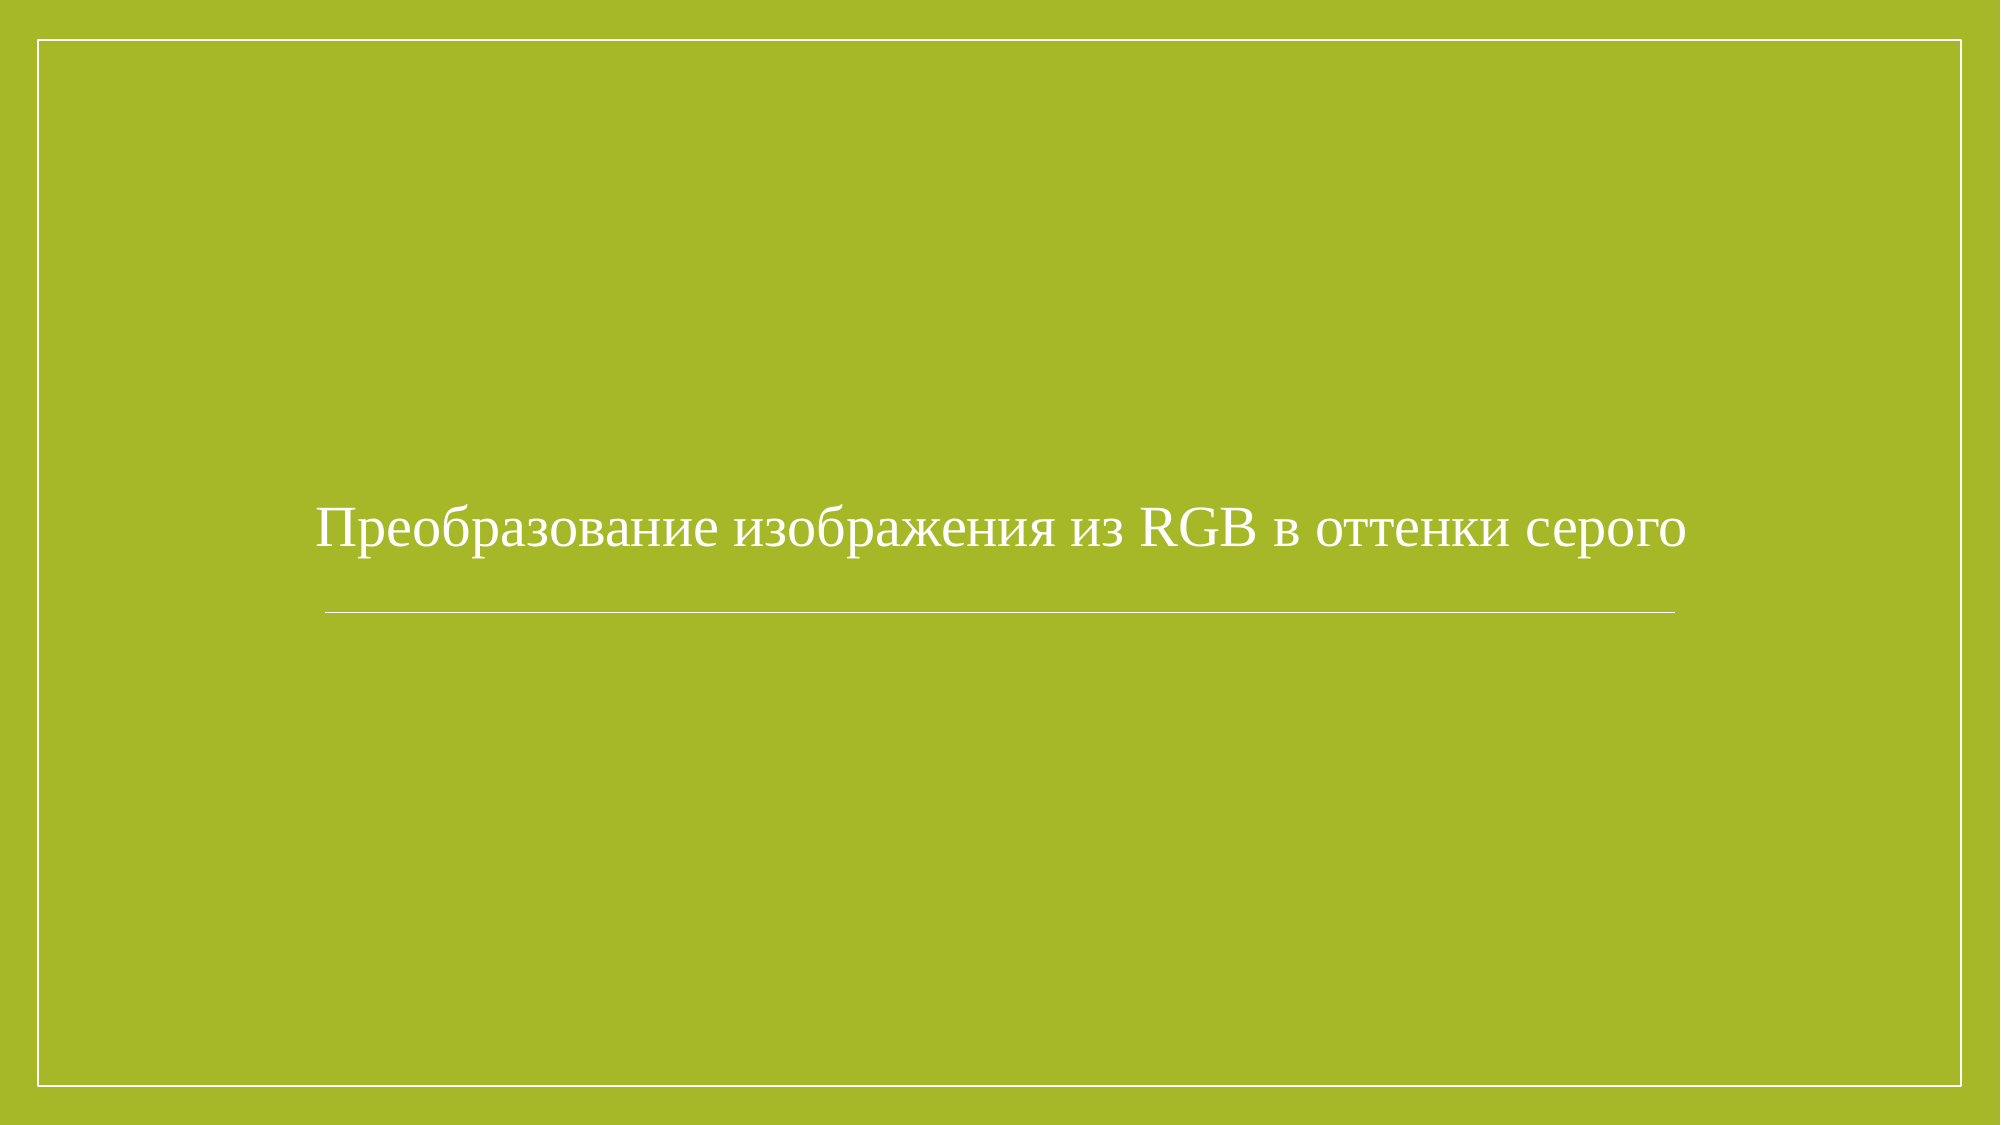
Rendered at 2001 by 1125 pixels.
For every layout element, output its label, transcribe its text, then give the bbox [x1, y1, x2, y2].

subtitle Преобразование изображения из RGB в оттенки серого [282, 489, 1721, 717]
